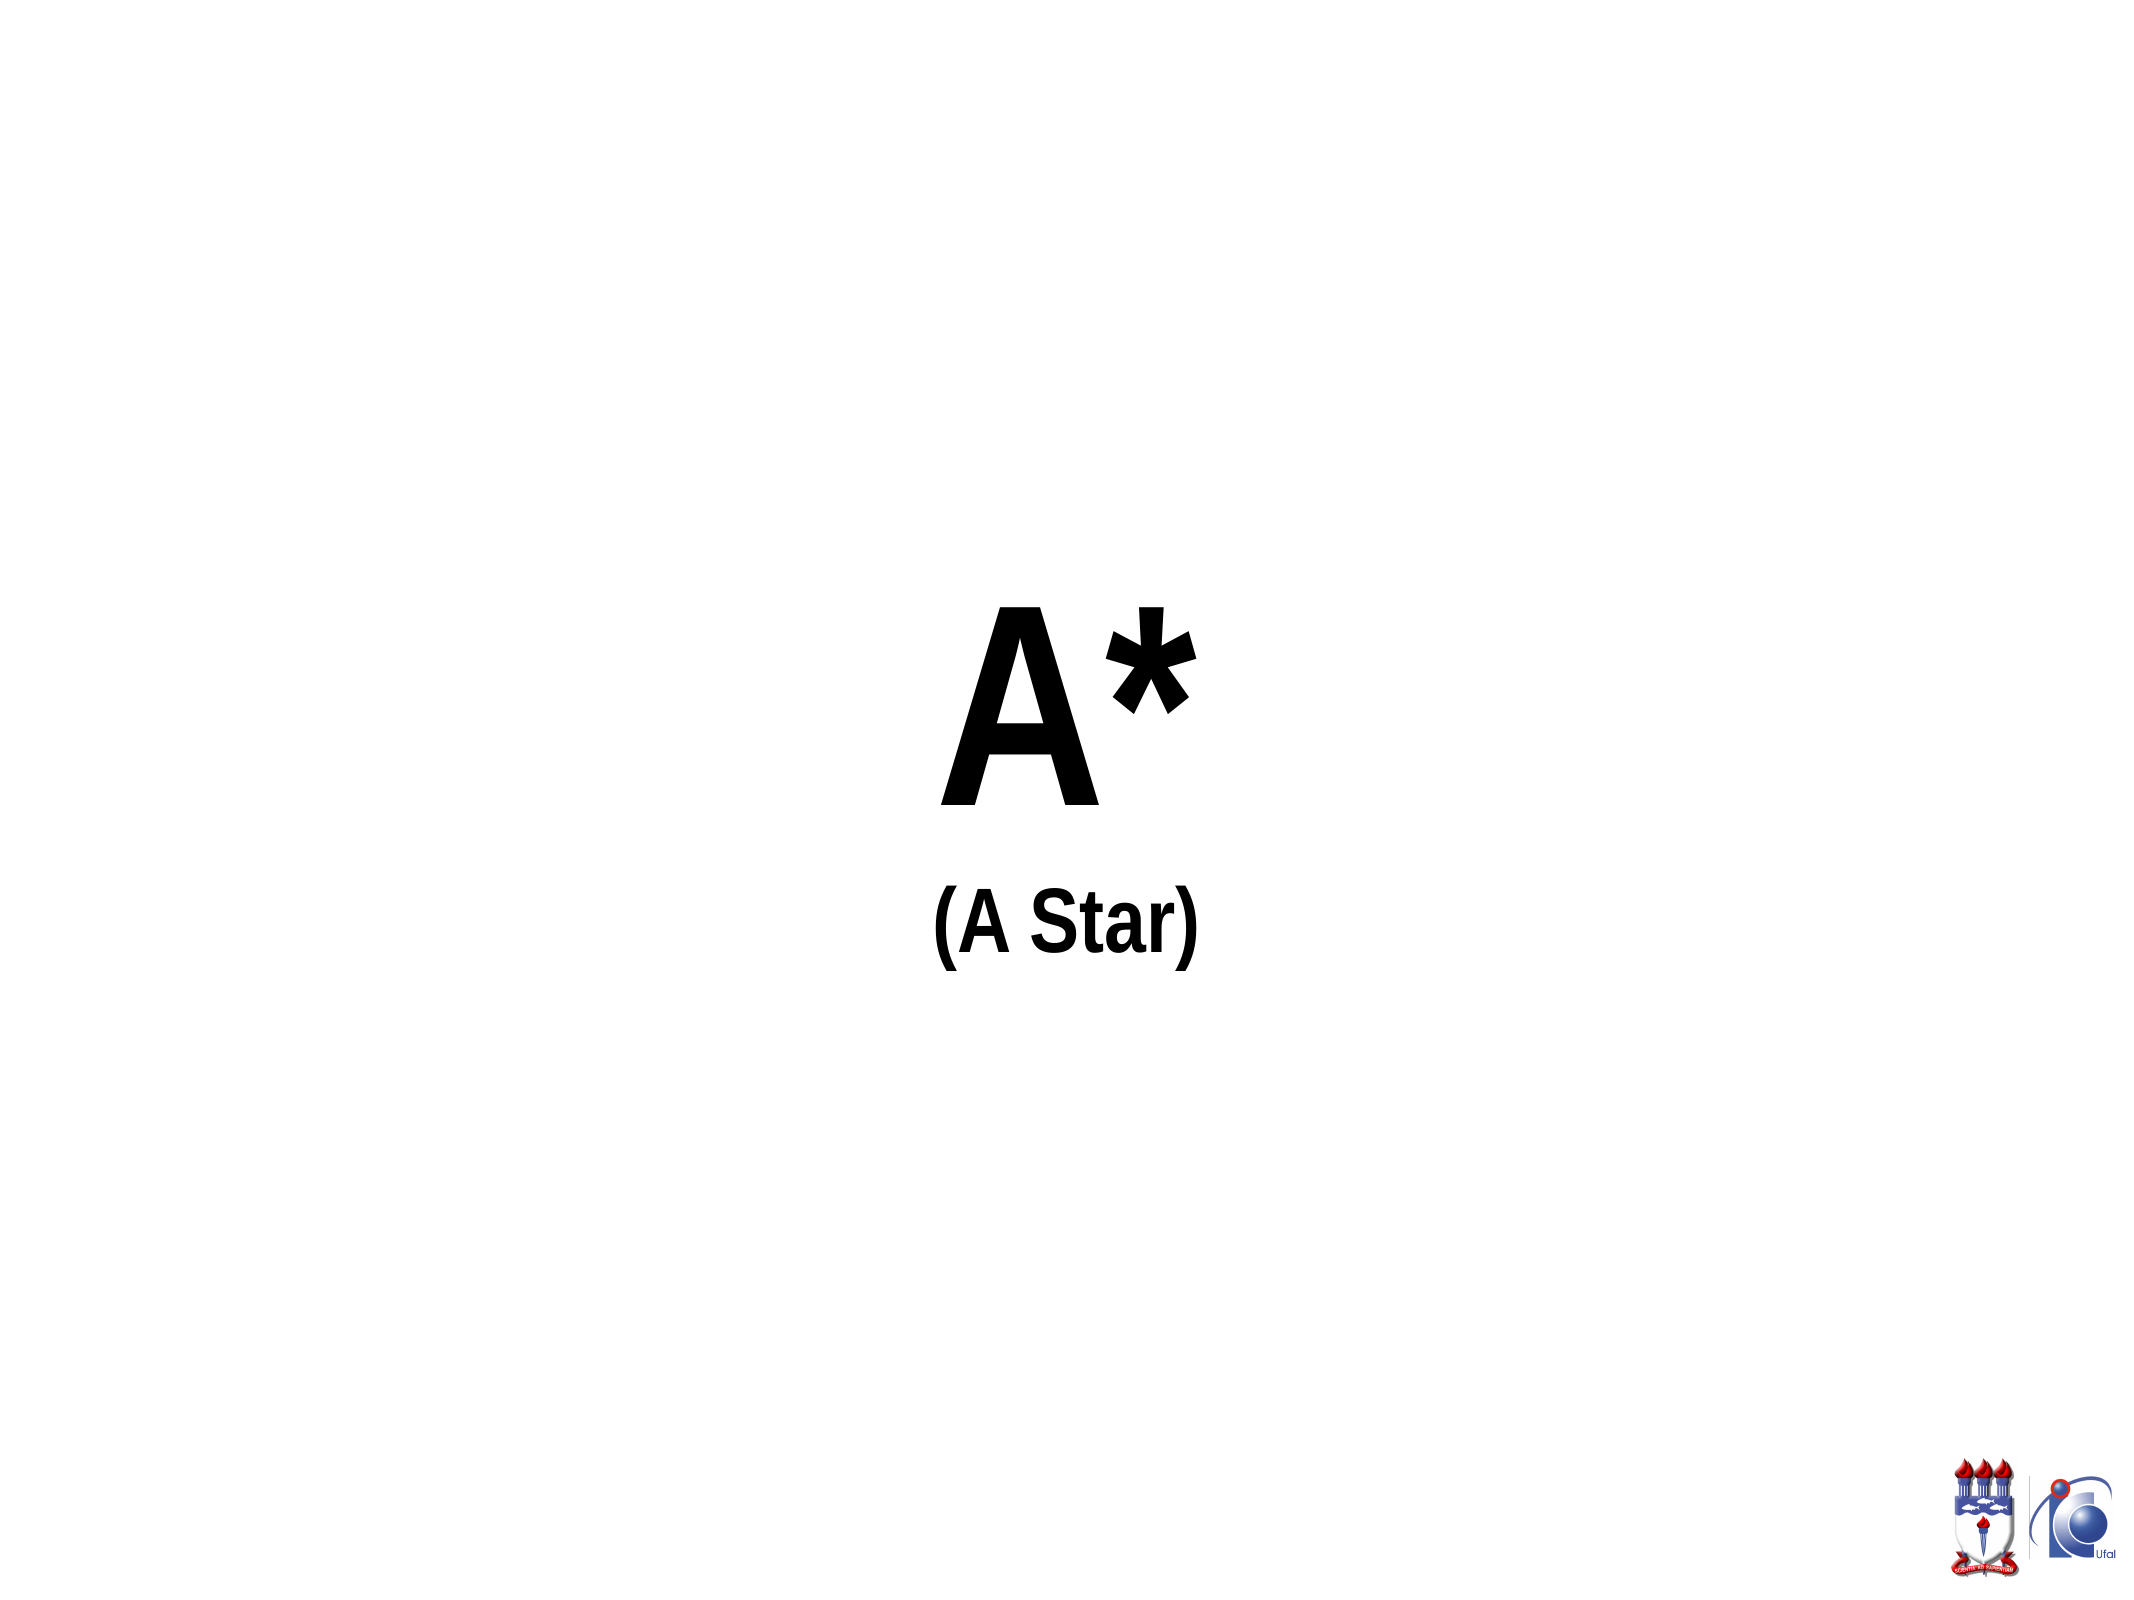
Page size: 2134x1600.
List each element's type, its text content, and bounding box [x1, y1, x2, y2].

list A* (A Star) [718, 528, 1415, 1072]
picture [1948, 1456, 2020, 1579]
picture [2028, 1476, 2116, 1559]
